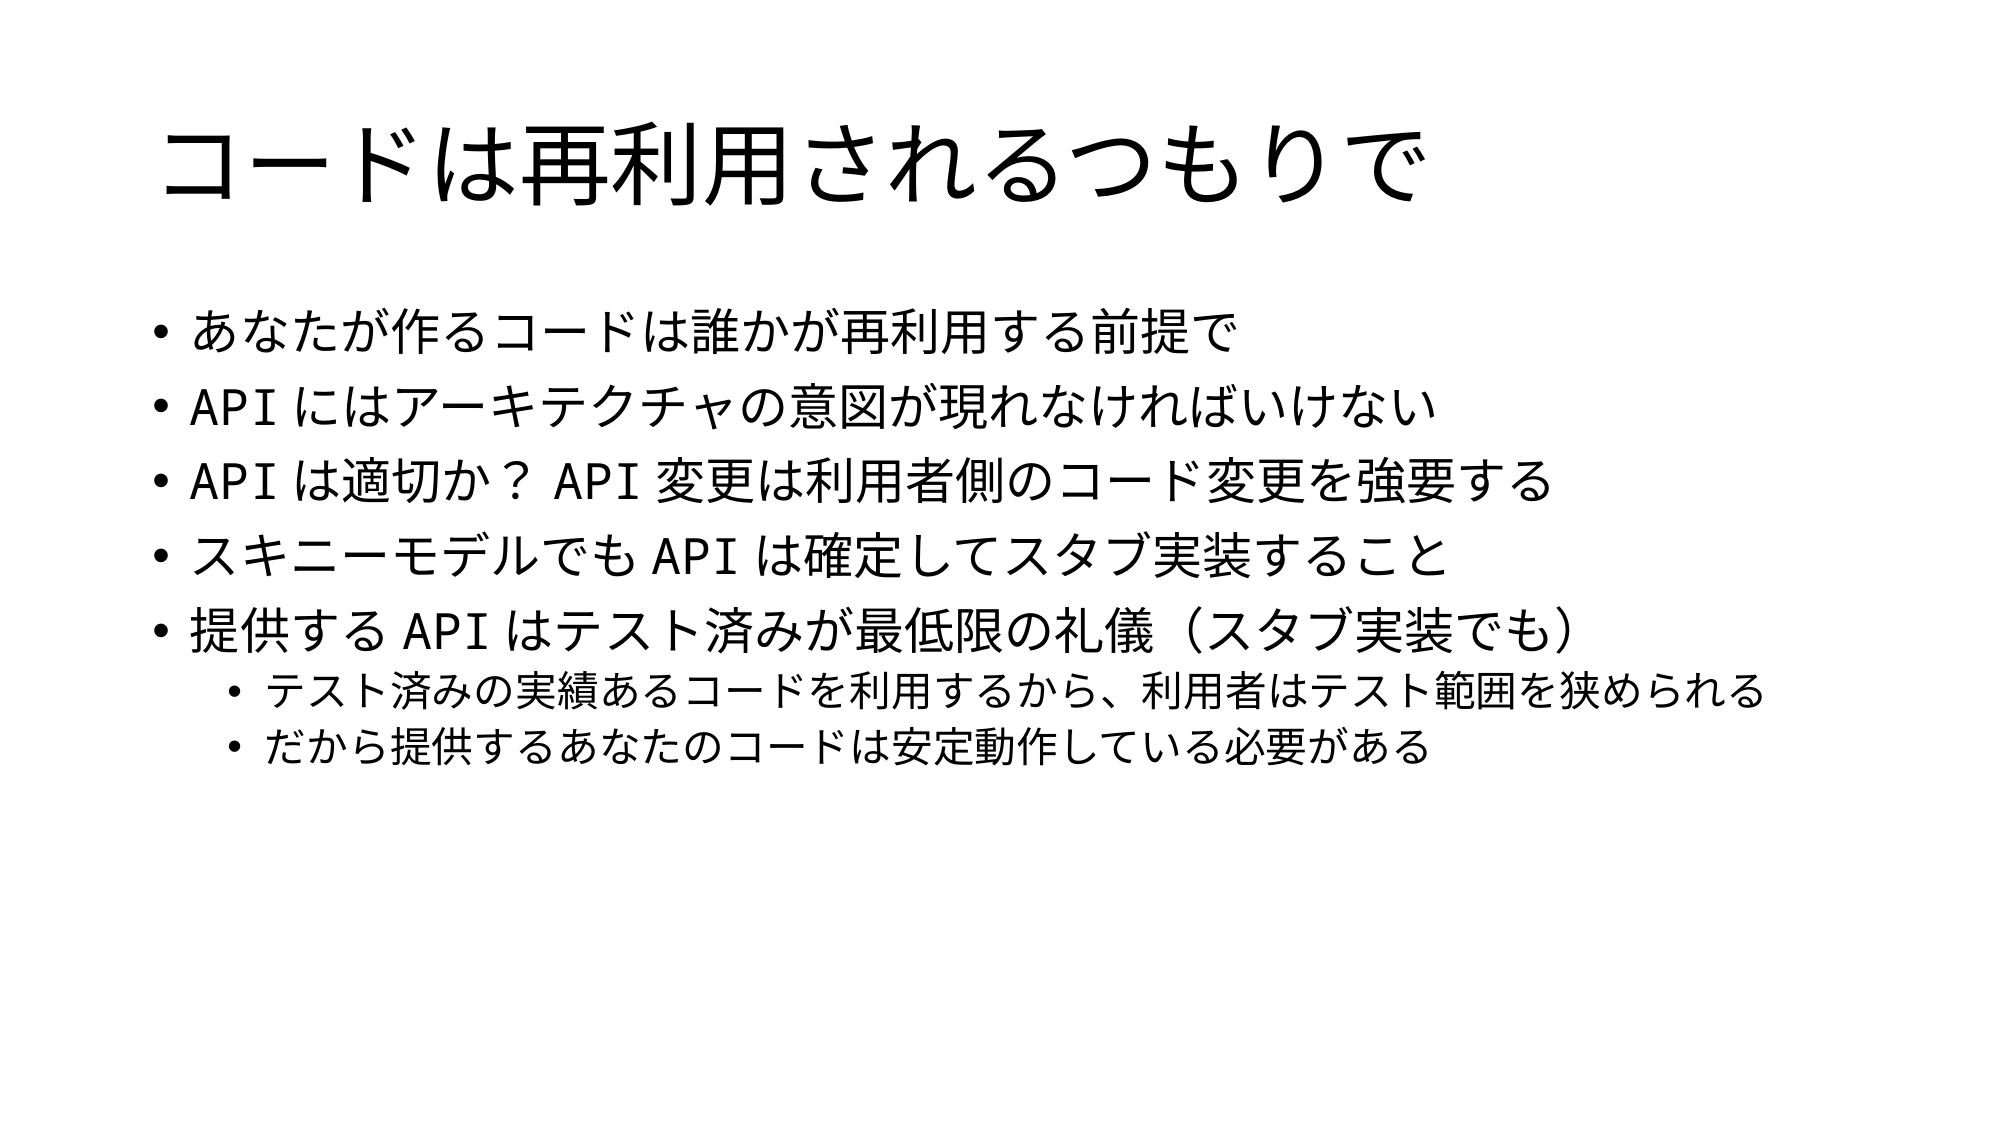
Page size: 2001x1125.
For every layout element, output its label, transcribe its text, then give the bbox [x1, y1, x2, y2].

list あなたが作るコードは誰かが再利用する前提で APIにはアーキテクチャの意図が現れなければいけない APIは適切か？API変更は利用者側のコード変更を強要する スキニーモデルでもAPIは確定してスタブ実装すること 提供するAPIはテスト済みが最低限の礼儀（スタブ実装でも） テスト済みの実績あるコードを利用するから、利用者はテスト範囲を狭められる だから提供するあなたのコードは安定動作している必要がある [137, 299, 1863, 1014]
title コードは再利用されるつもりで [137, 59, 1863, 278]
